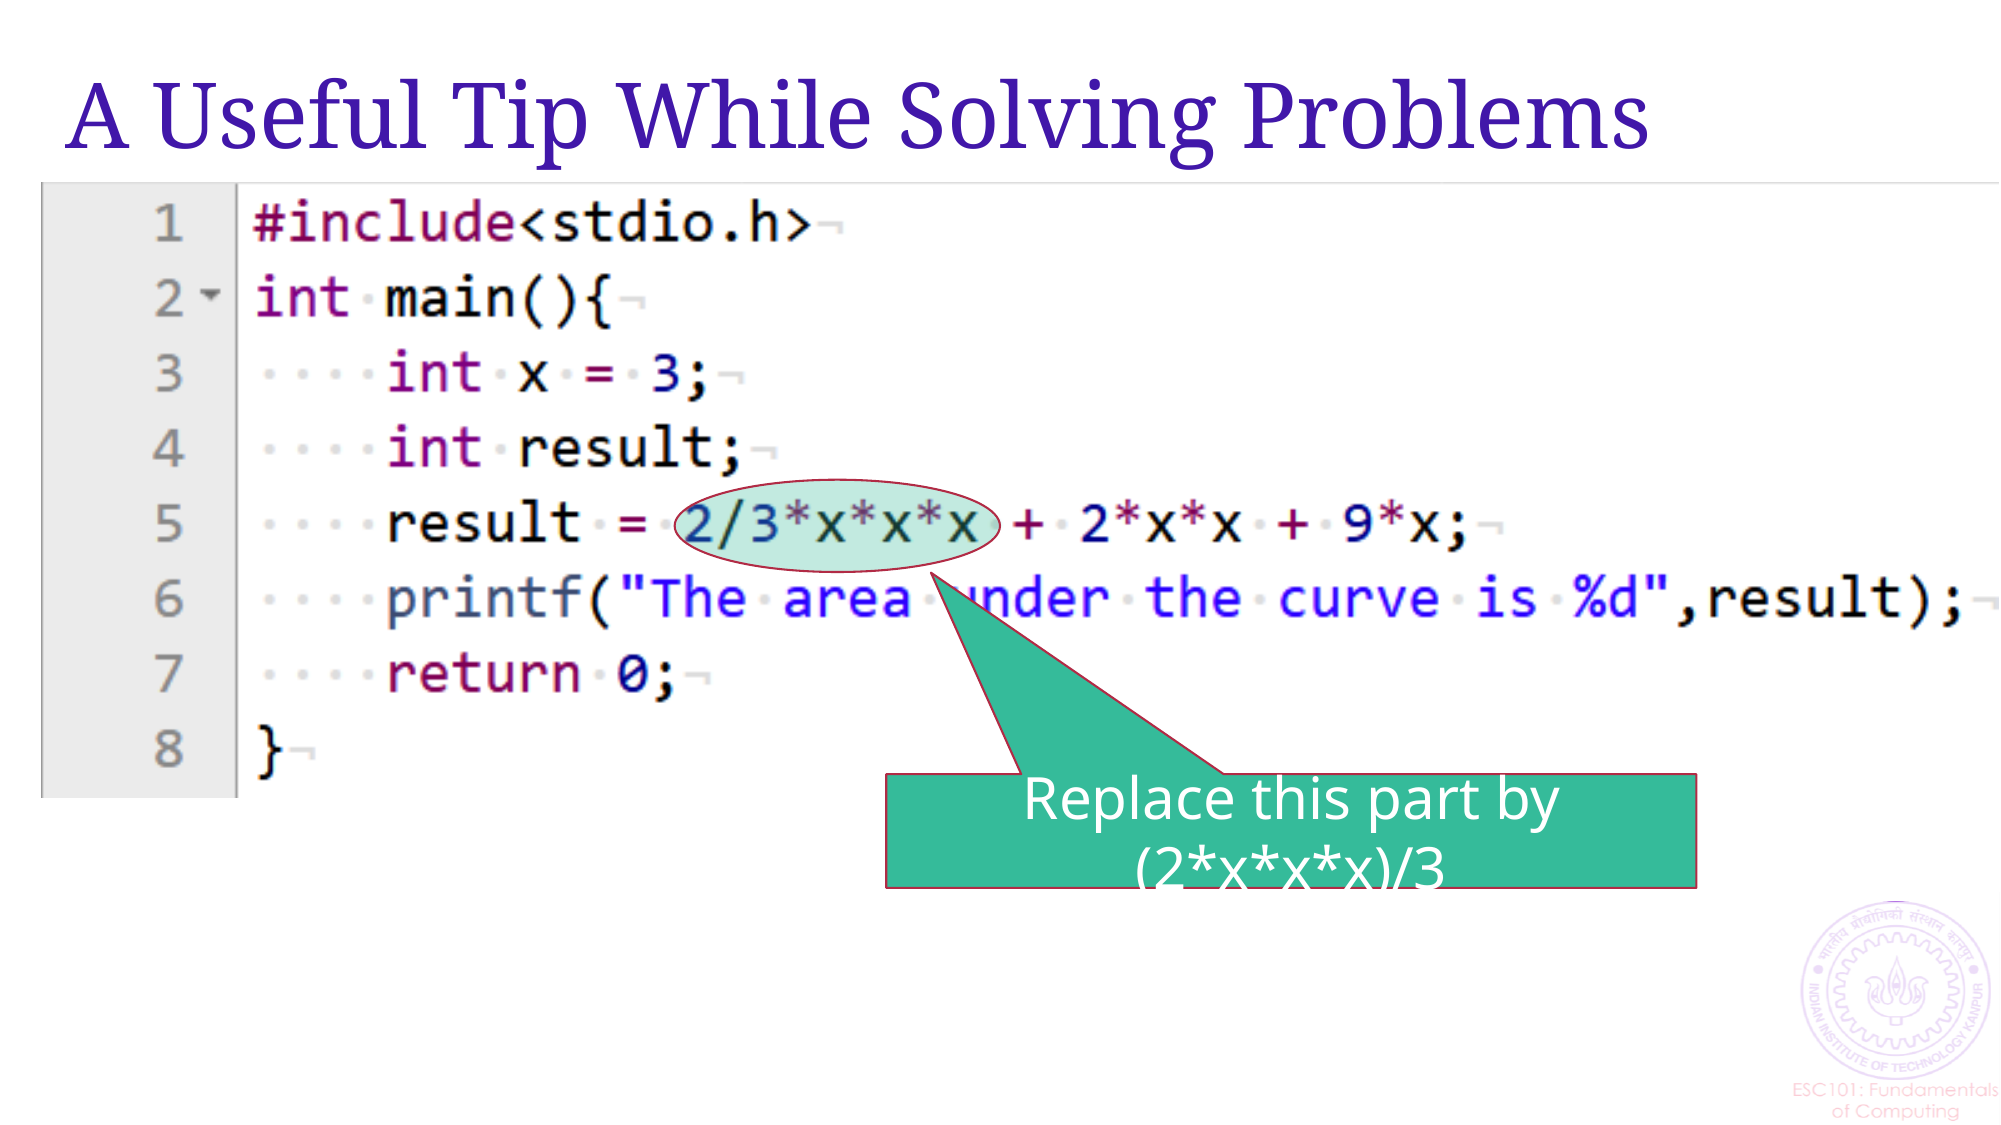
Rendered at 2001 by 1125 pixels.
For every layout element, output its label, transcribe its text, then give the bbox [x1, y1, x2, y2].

picture [1787, 892, 2000, 1125]
title A Useful Tip While Solving Problems [50, 50, 1938, 175]
text_box Replace this part by (2*x*x*x)/3 [886, 809, 1697, 888]
picture [41, 182, 2000, 798]
